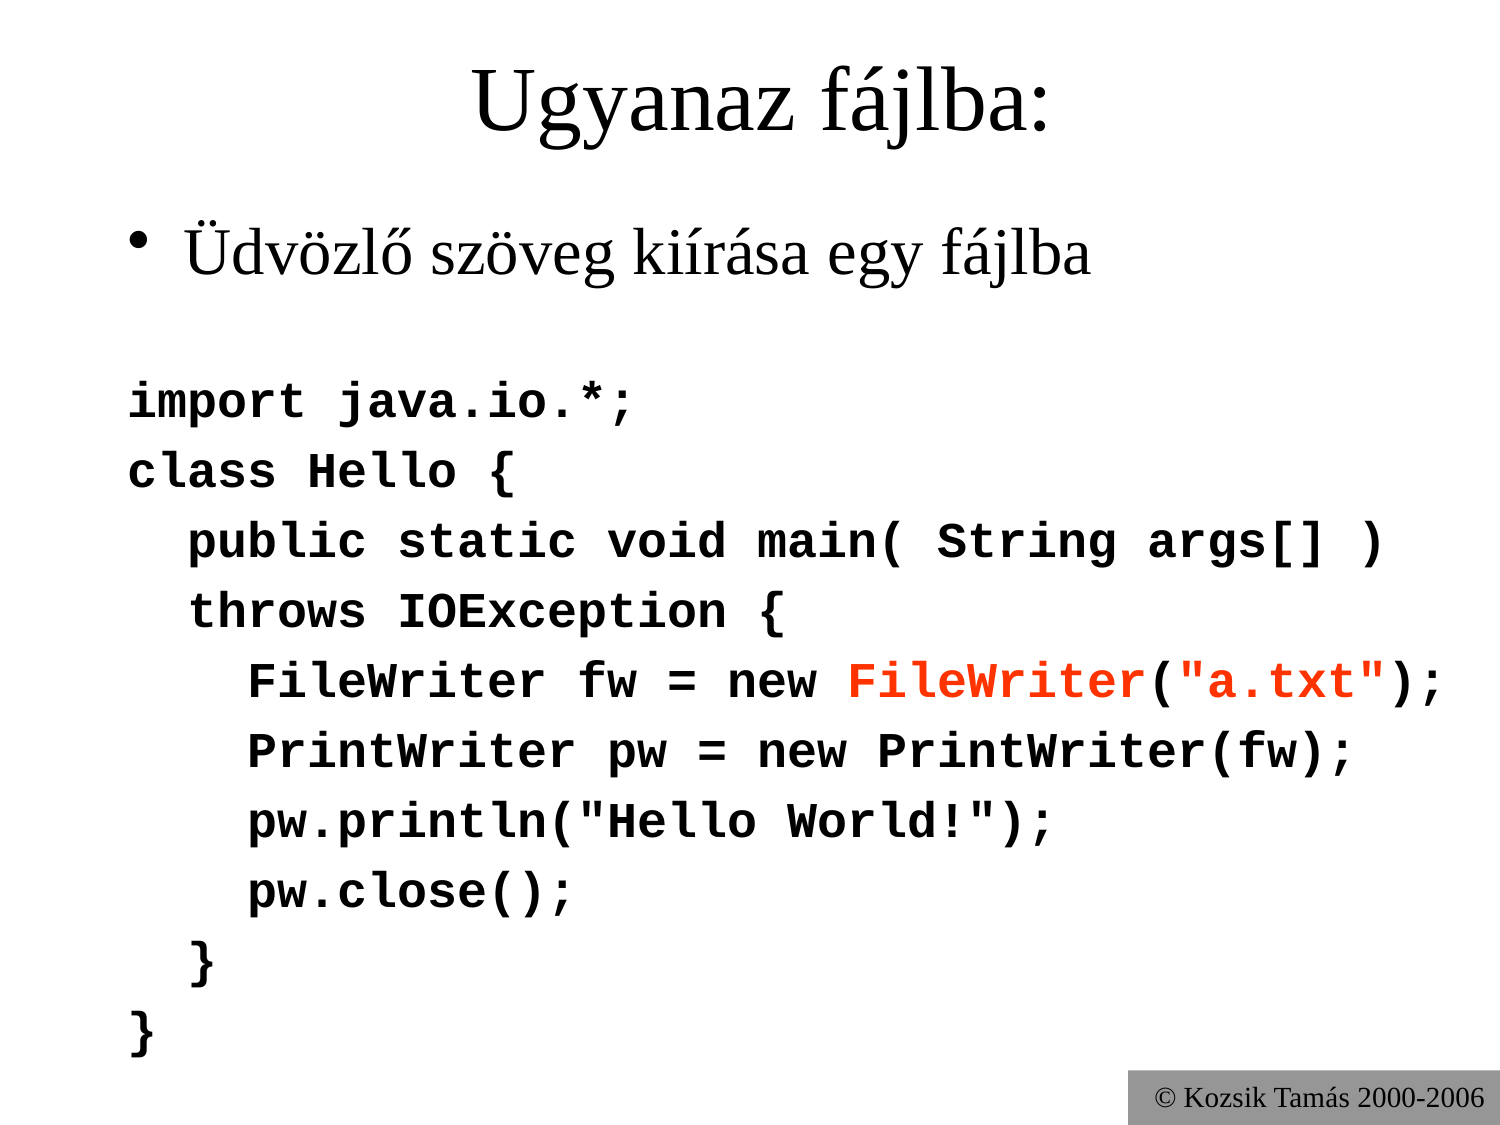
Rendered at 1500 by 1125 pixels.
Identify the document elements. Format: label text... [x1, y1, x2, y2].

text_box Üdvözlő szöveg kiírása egy fájlba import java.io.*; class Hello { public static void main( String args[] ) throws IOException { FileWriter fw = new FileWriter("a.txt"); PrintWriter pw = new PrintWriter(fw); pw.println("Hello World!"); pw.close(); } } [112, 200, 1475, 1075]
footer © Kozsik Tamás 2000-2006 [1128, 1070, 1500, 1125]
text_box Ugyanaz fájlba: [124, 0, 1400, 188]
